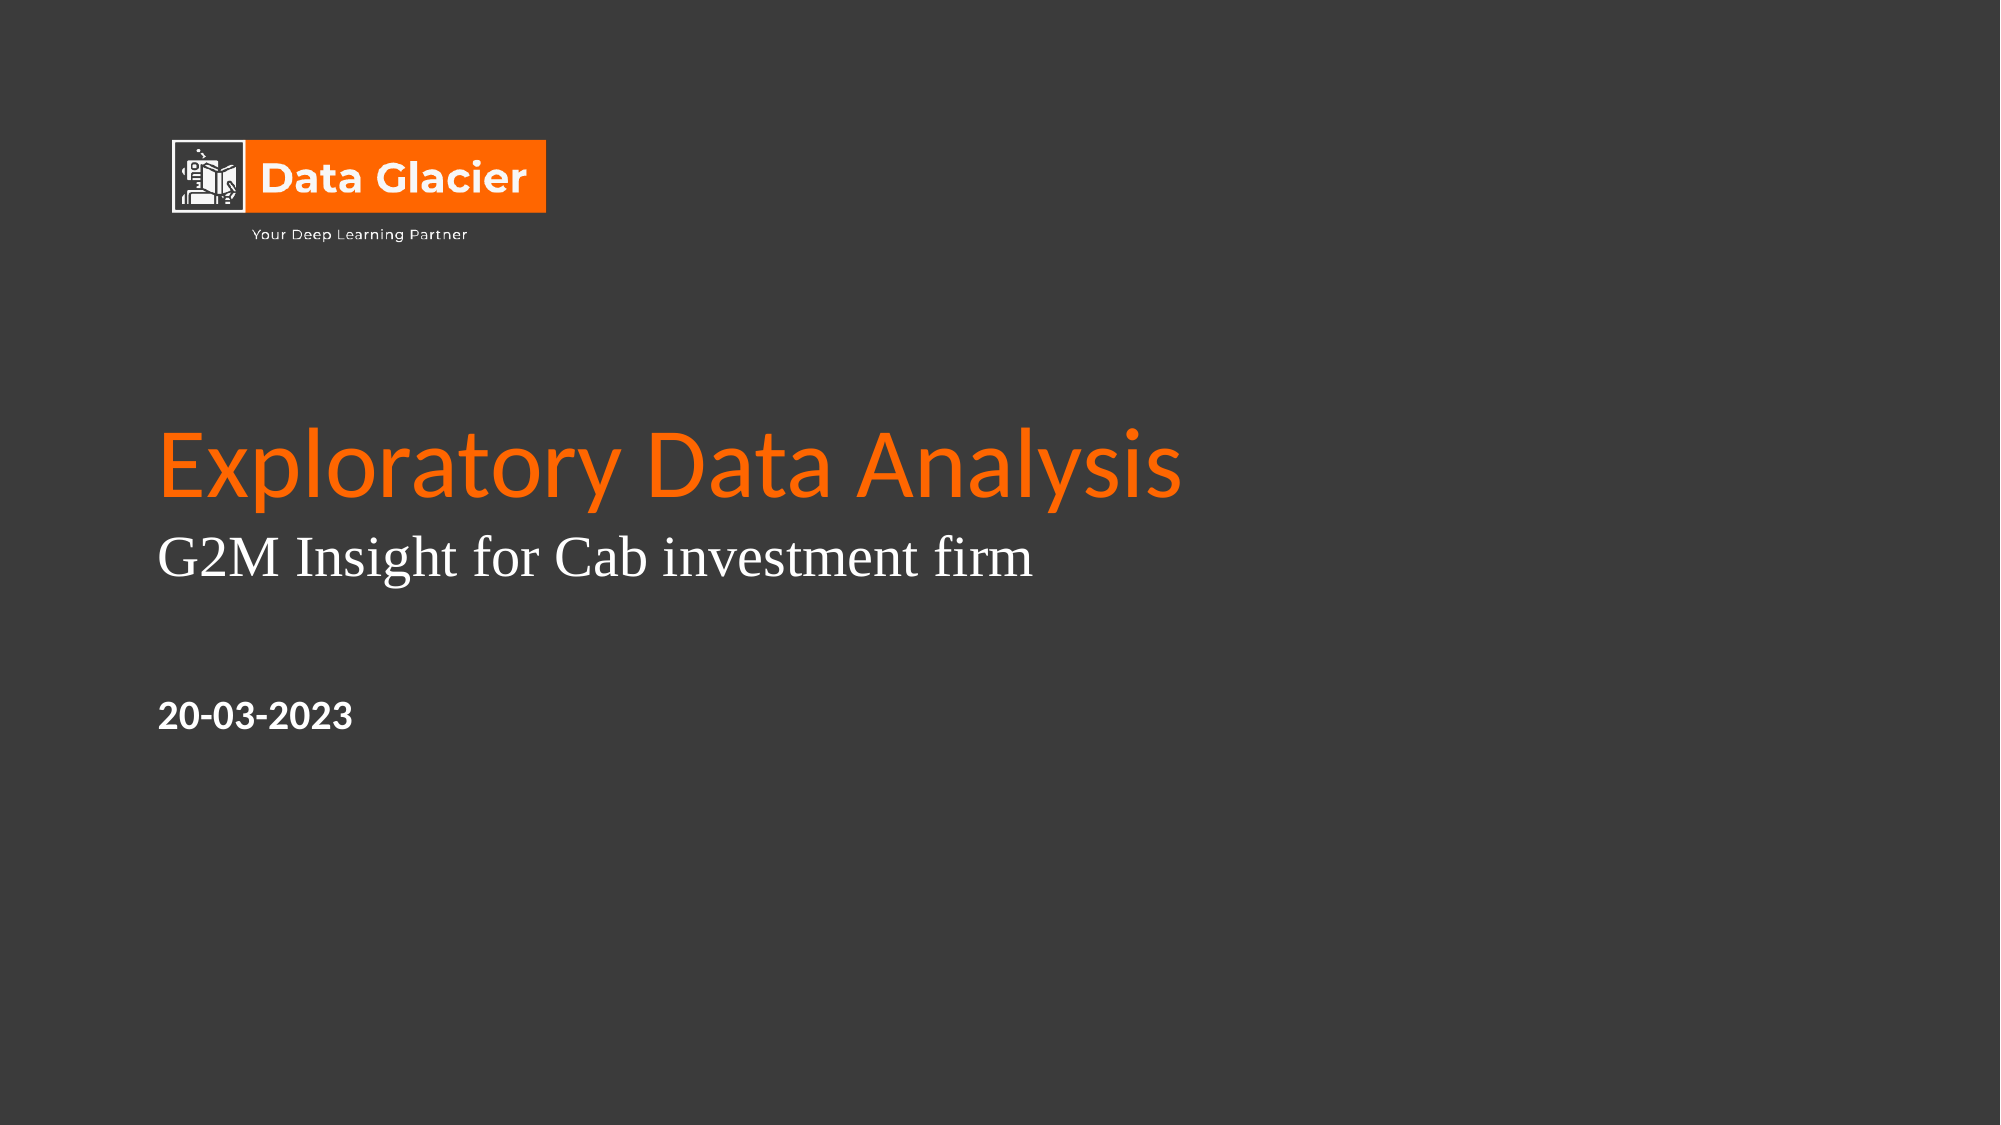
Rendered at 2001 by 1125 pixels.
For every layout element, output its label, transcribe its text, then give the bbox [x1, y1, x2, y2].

text_box Exploratory Data Analysis G2M Insight for Cab investment firm 20-03-2023 [142, 390, 1302, 746]
picture [168, 0, 550, 382]
